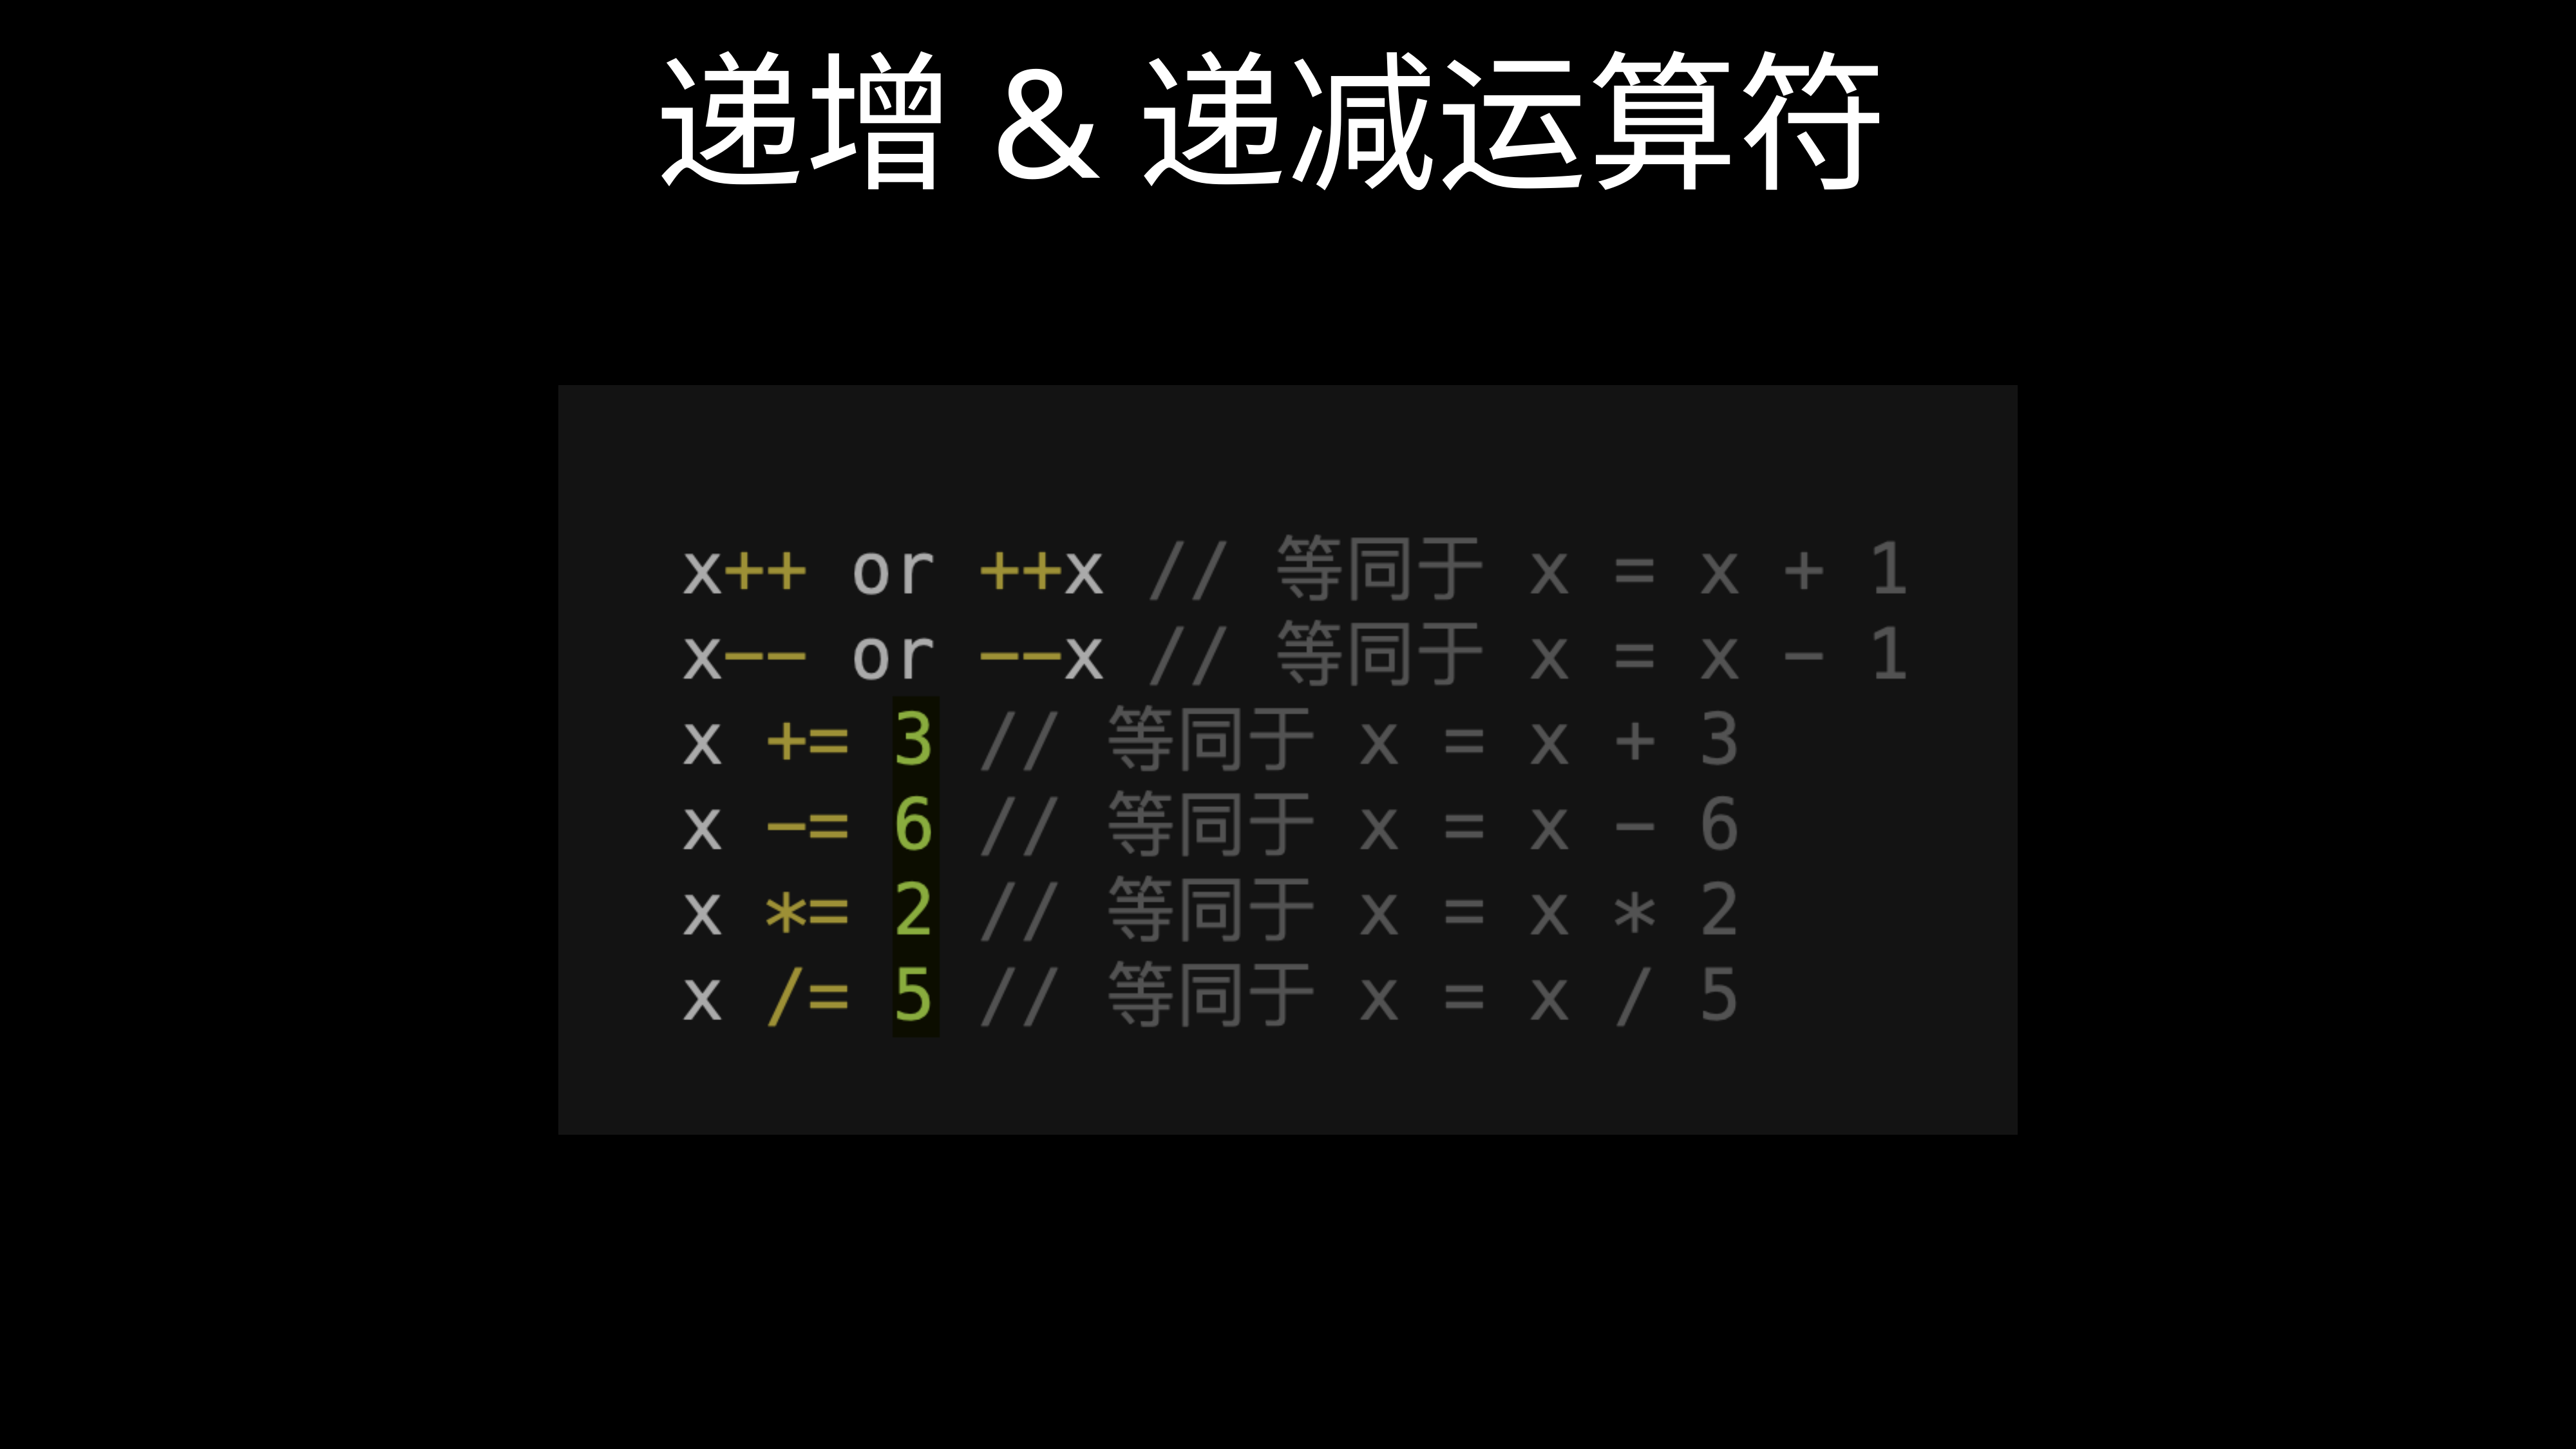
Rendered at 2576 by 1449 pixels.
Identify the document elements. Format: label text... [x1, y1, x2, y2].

title 递增&递减运算符 [178, 0, 2398, 240]
picture [558, 385, 2018, 1135]
